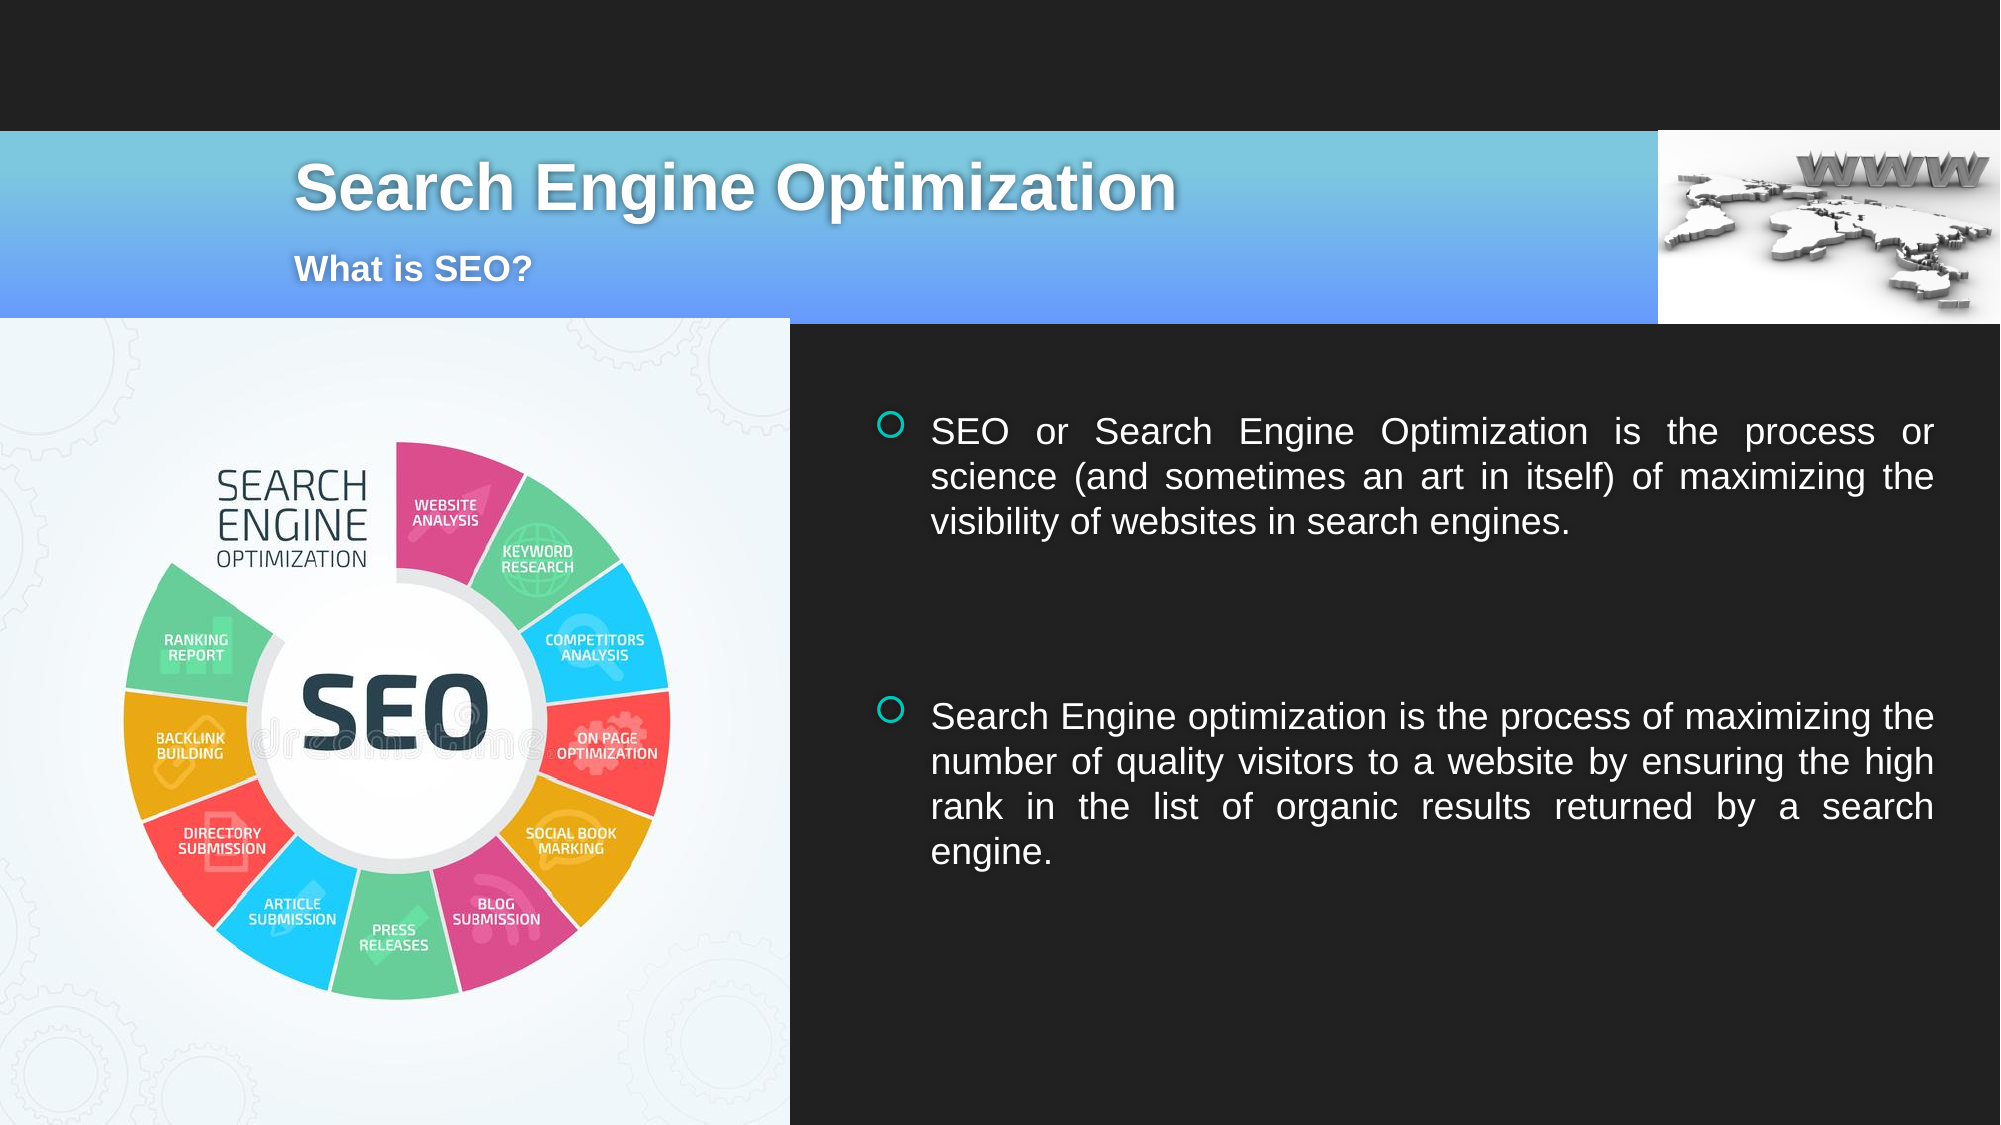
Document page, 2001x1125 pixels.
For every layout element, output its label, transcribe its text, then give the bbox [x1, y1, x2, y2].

picture [1658, 130, 2000, 324]
picture [0, 318, 790, 1125]
list SEO or Search Engine Optimization is the process or science (and sometimes an art in itself) of maximizing the visibility of websites in search engines. Search Engine optimization is the process of maximizing the number of quality visitors to a website by ensuring the high rank in the list of organic results returned by a search engine. [859, 399, 1950, 1096]
list What is SEO? [279, 237, 1344, 297]
title Search Engine Optimization [279, 136, 1401, 230]
